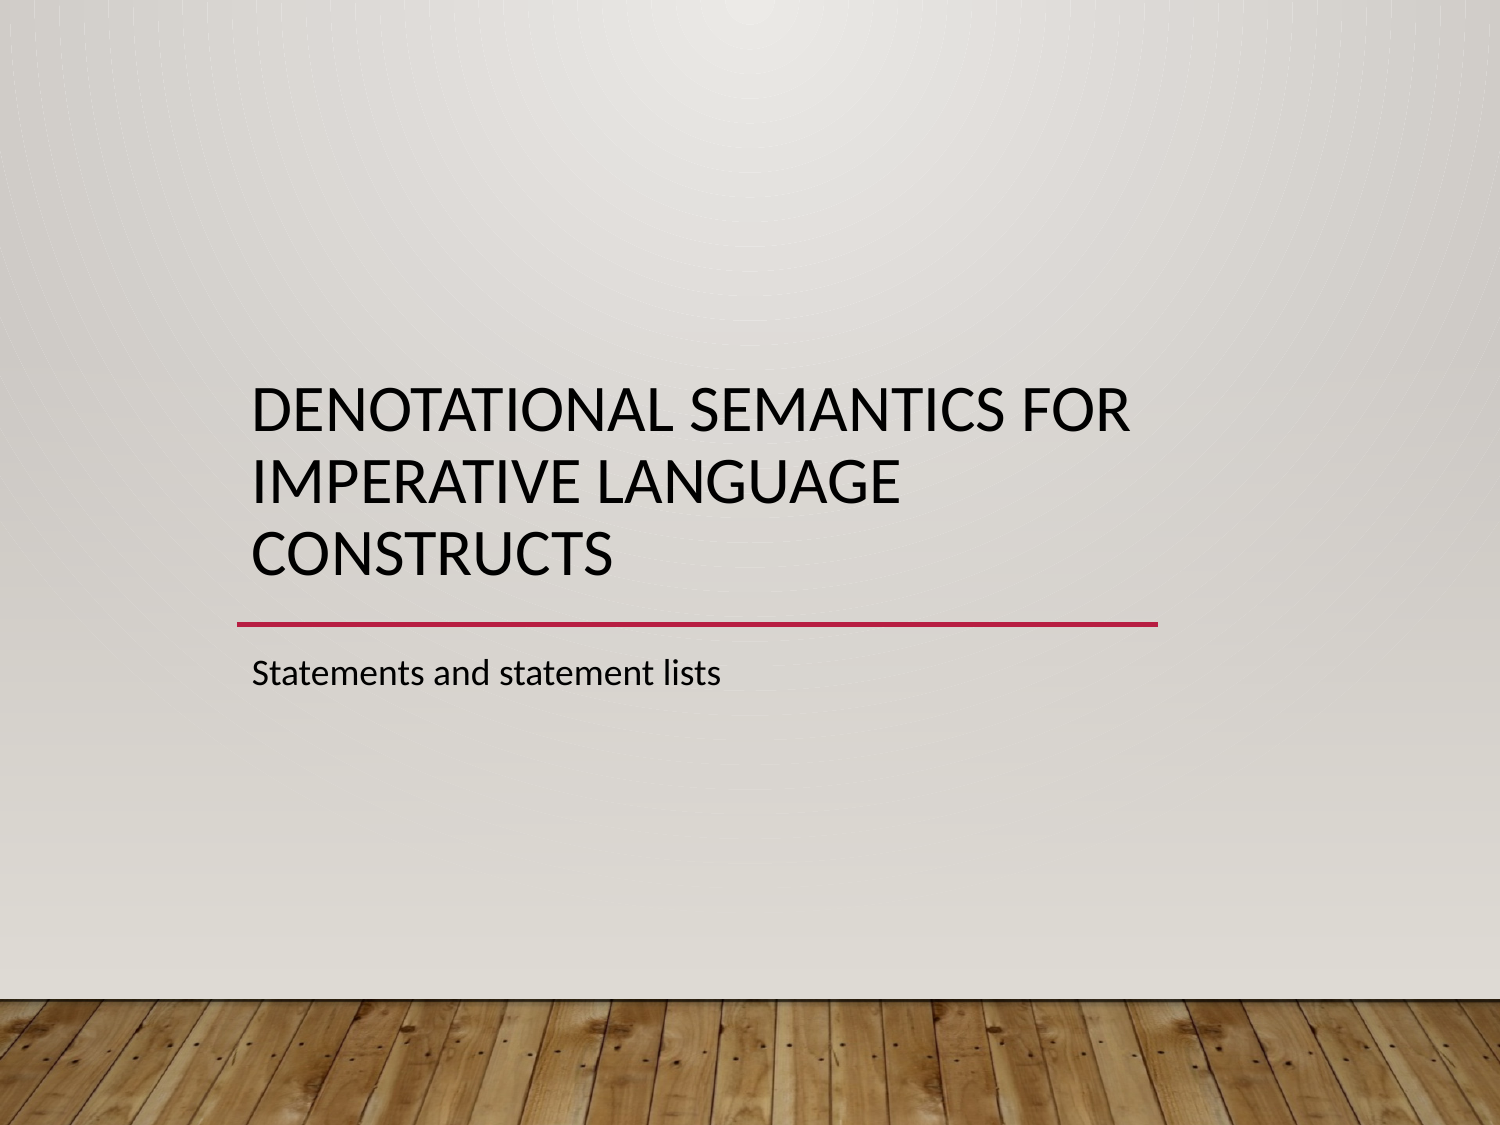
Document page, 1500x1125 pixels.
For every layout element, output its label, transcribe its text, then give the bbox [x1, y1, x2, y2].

picture [0, 999, 1500, 1125]
title Denotational Semantics for Imperative language constructs [236, 288, 1159, 598]
list Statements and statement lists [236, 624, 1159, 791]
